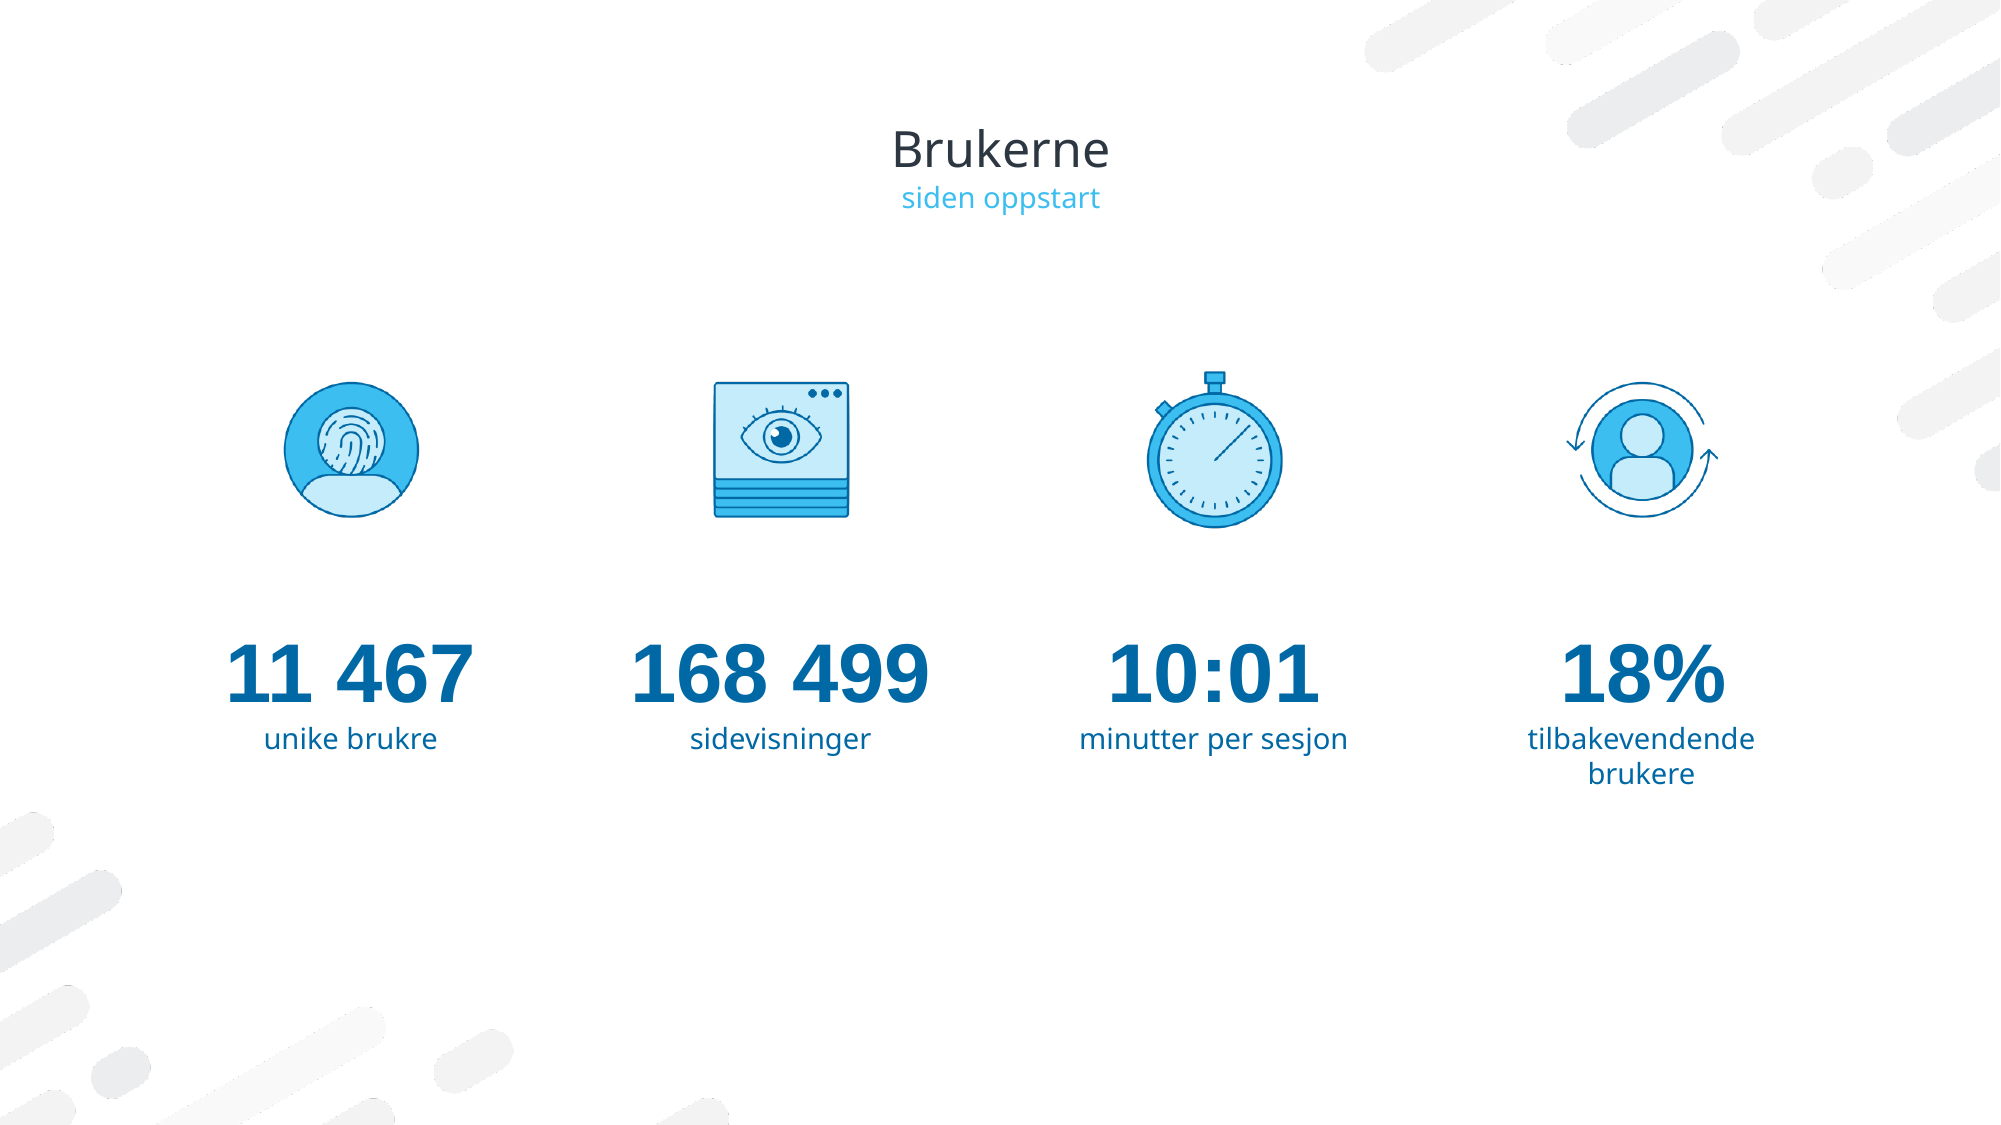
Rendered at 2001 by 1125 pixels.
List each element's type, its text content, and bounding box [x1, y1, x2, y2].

subtitle siden oppstart [147, 177, 1855, 219]
title Brukerne [147, 124, 1855, 177]
list 168 499 [621, 587, 941, 721]
list 18% [1484, 587, 1804, 721]
list 11 467 [191, 587, 511, 721]
list 10:01 [1054, 587, 1374, 721]
